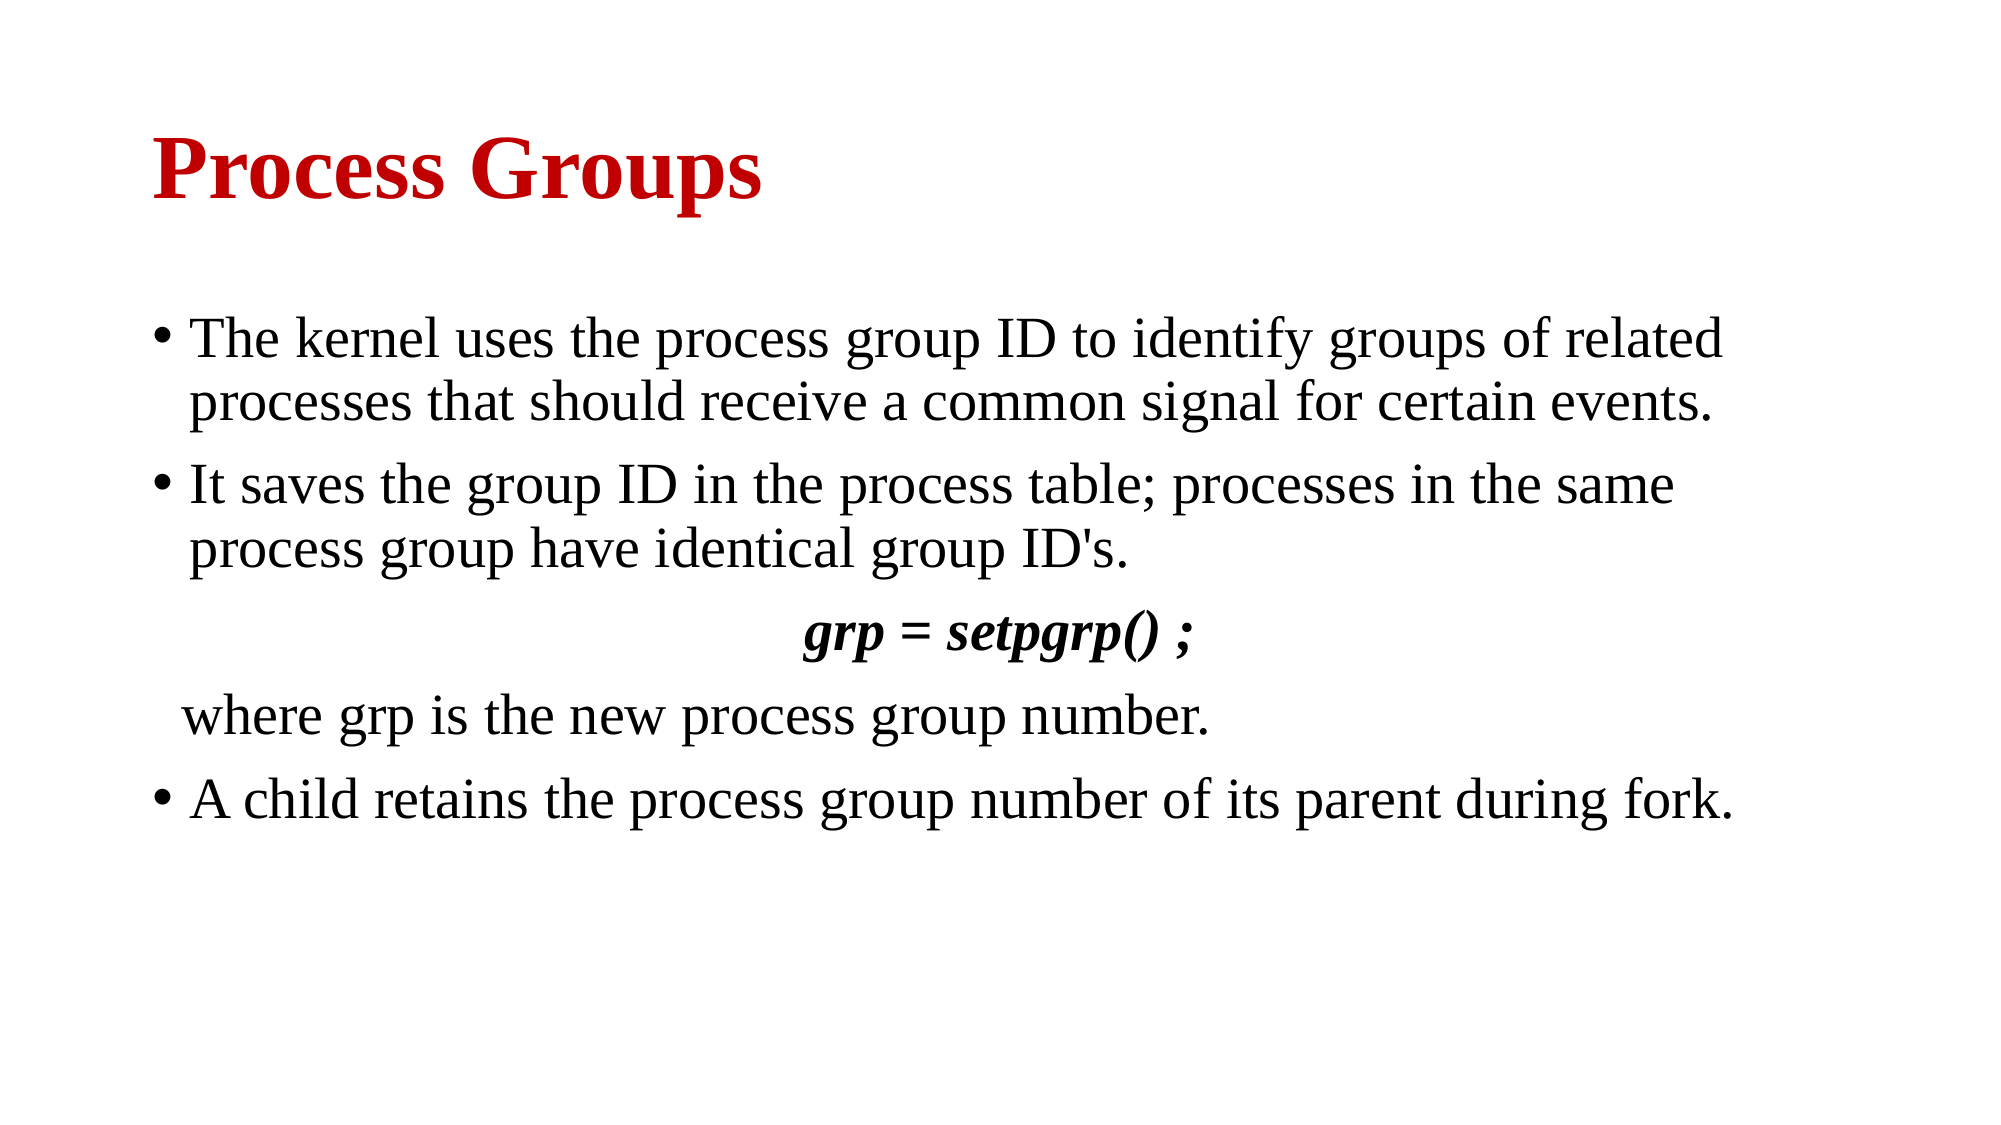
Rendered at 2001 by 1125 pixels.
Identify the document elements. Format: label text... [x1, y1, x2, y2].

title Process Groups [137, 59, 1863, 278]
list The kernel uses the process group ID to identify groups of related processes that should receive a common signal for certain events. It saves the group ID in the process table; processes in the same process group have identical group ID's. grp = setpgrp() ; where grp is the new process group number. A child retains the process group number of its parent during fork. [137, 299, 1863, 1014]
